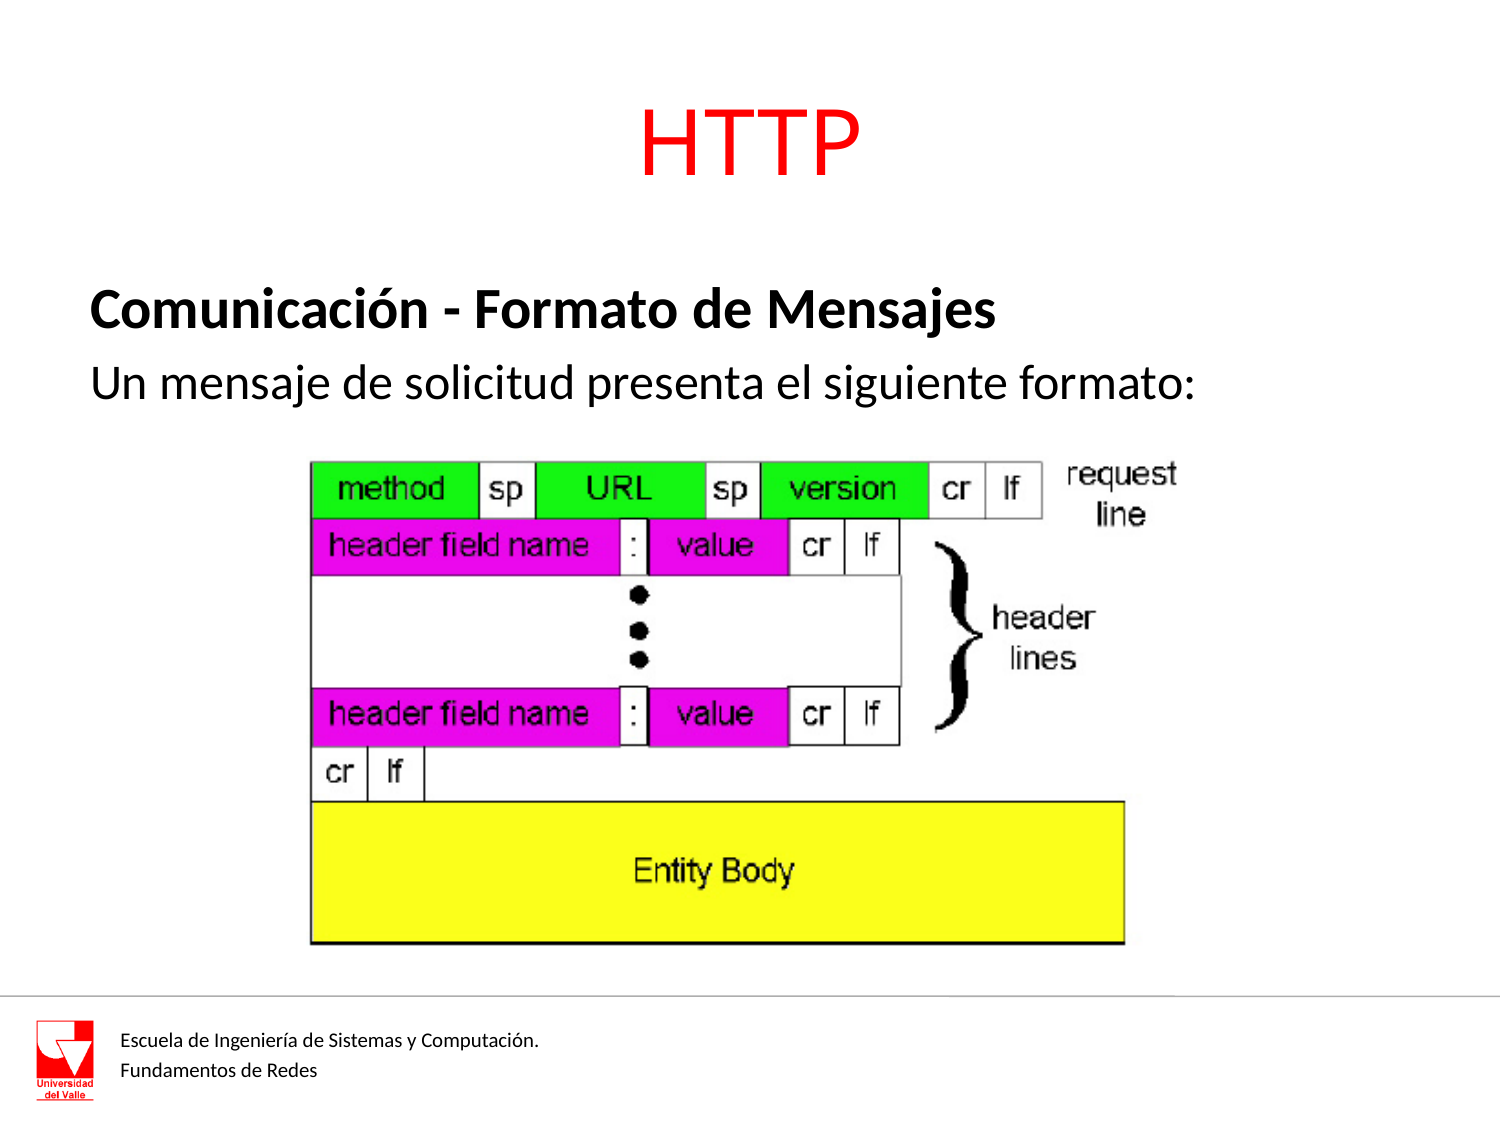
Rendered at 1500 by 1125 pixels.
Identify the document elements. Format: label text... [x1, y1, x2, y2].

picture [35, 1019, 94, 1101]
picture [305, 455, 1195, 951]
list Comunicación - Formato de Mensajes Un mensaje de solicitud presenta el siguiente formato: [75, 262, 1425, 994]
title HTTP [75, 45, 1425, 233]
